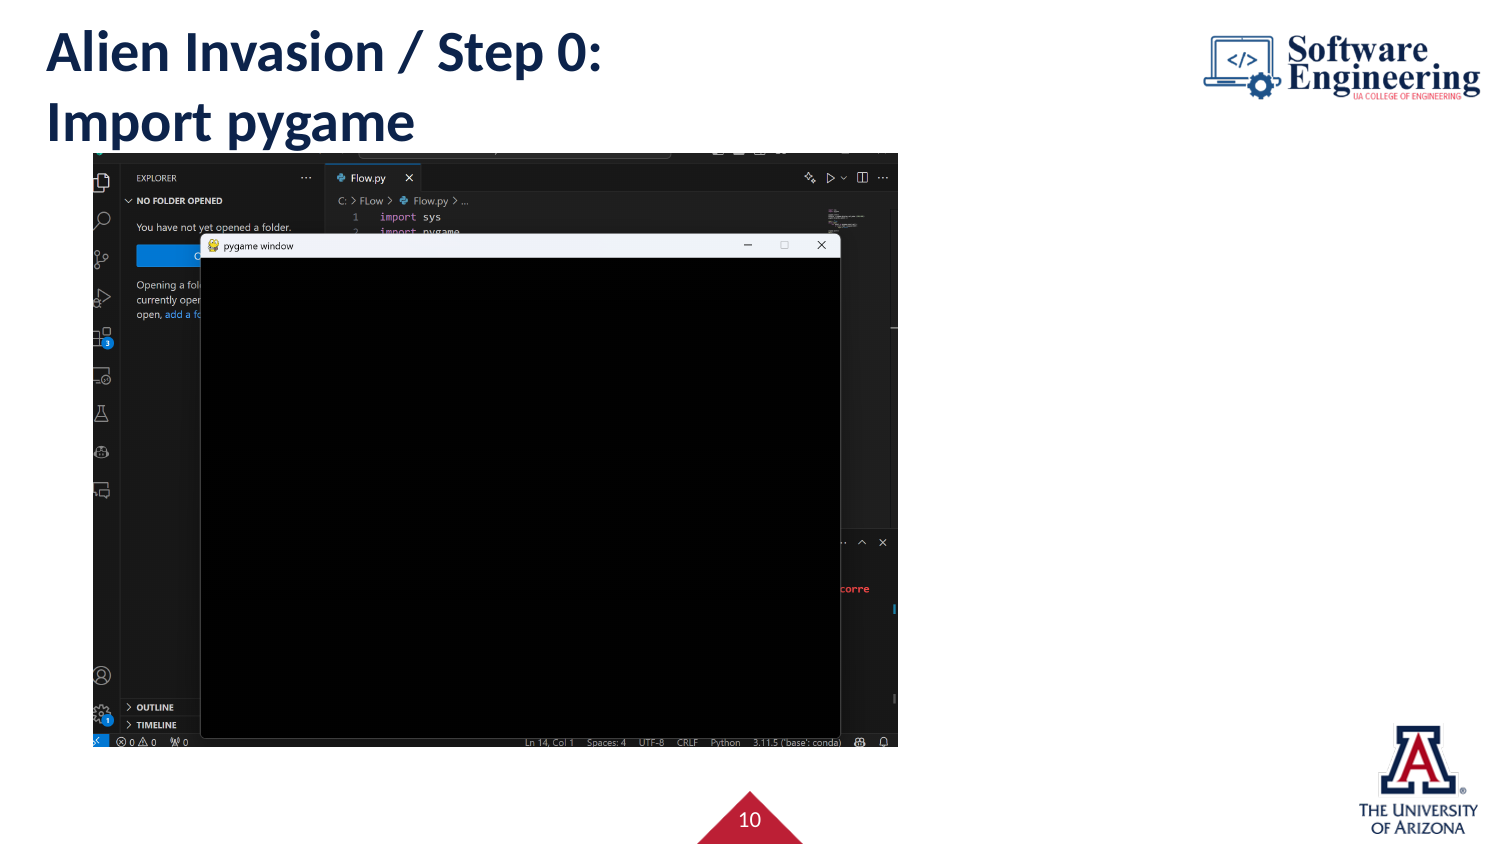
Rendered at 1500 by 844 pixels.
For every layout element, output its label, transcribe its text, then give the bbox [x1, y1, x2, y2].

picture [1191, 24, 1490, 107]
picture [697, 791, 803, 844]
picture [1359, 723, 1478, 834]
title Alien Invasion / Step 0: Import pygame [40, 44, 1134, 123]
picture [92, 153, 899, 747]
